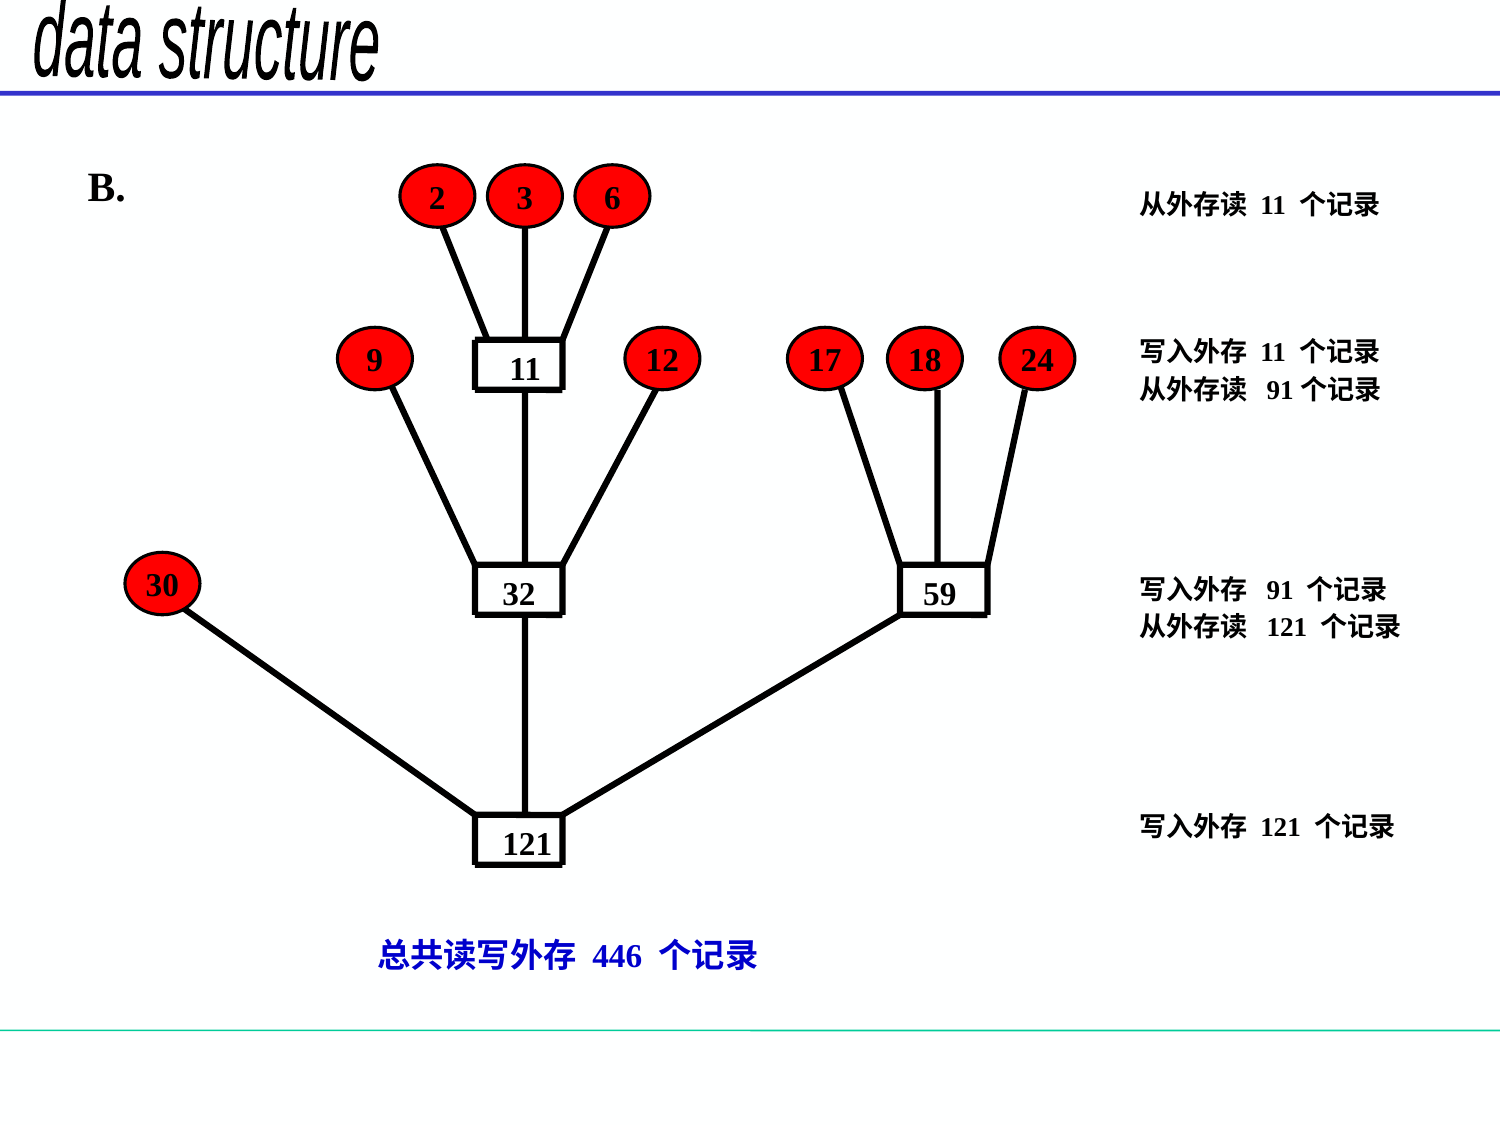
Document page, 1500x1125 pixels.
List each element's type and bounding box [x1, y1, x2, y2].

text_box [1124, 327, 1425, 412]
text_box [1124, 564, 1425, 650]
text_box [62, 152, 200, 218]
text_box [362, 927, 788, 982]
text_box [124, 164, 1075, 870]
text_box [1124, 802, 1425, 850]
text_box [1124, 179, 1425, 227]
